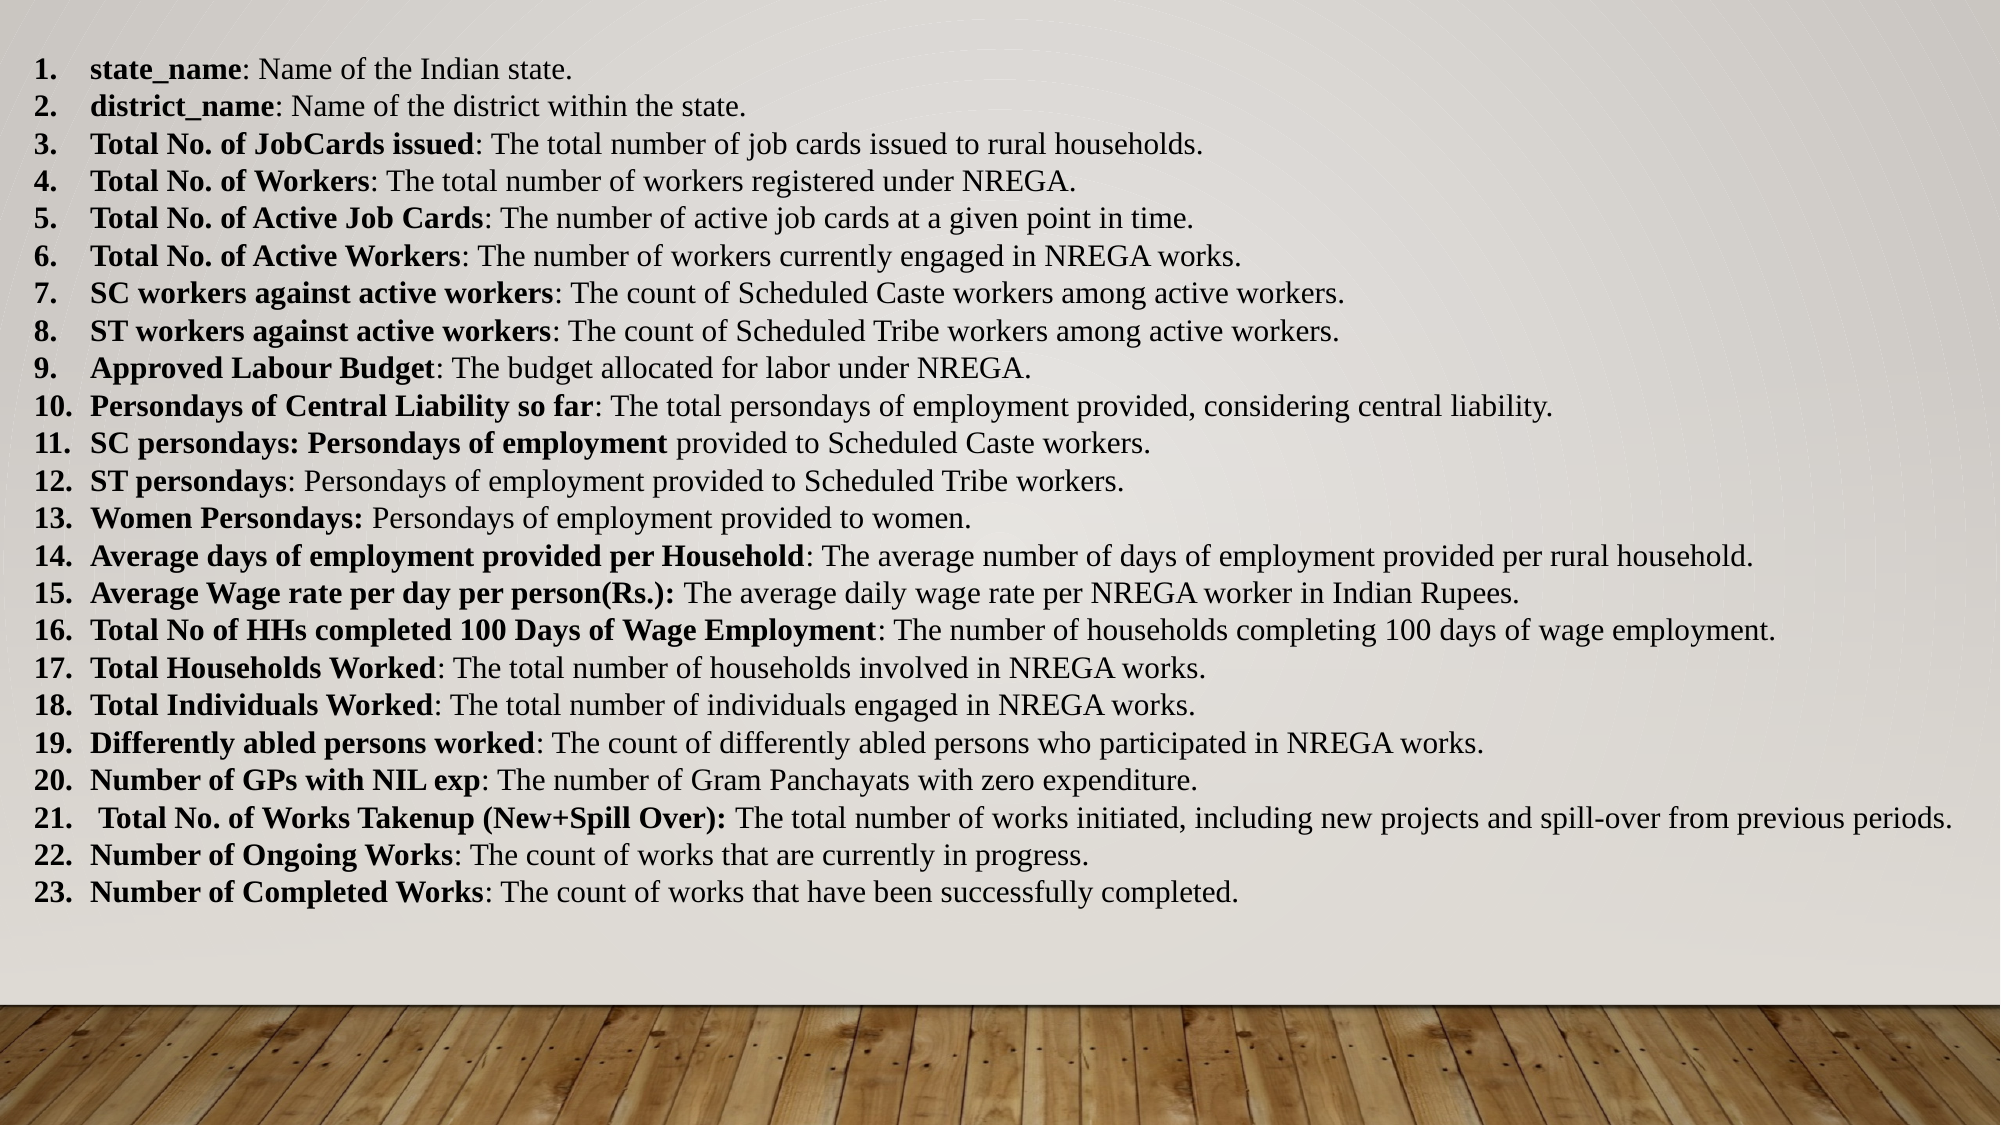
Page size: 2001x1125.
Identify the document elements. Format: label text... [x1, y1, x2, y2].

text_box state_name: Name of the Indian state. district_name: Name of the district within the state. Total No. of JobCards issued: The total number of job cards issued to rural households. Total No. of Workers: The total number of workers registered under NREGA. Total No. of Active Job Cards: The number of active job cards at a given point in time. Total No. of Active Workers: The number of workers currently engaged in NREGA works. SC workers against active workers: The count of Scheduled Caste workers among active workers. ST workers against active workers: The count of Scheduled Tribe workers among active workers. Approved Labour Budget: The budget allocated for labor under NREGA. Persondays of Central Liability so far: The total persondays of employment provided, considering central liability. SC persondays: Persondays of employment provided to Scheduled Caste workers. ST persondays: Persondays of employment provided to Scheduled Tribe workers. Women Persondays: Persondays of employment provided to women. Average days of employment provided per Household: The average number of days of employment provided per rural household. Average Wage rate per day per person(Rs.): The average daily wage rate per NREGA worker in Indian Rupees. Total No of HHs completed 100 Days of Wage Employment: The number of households completing 100 days of wage employment. Total Households Worked: The total number of households involved in NREGA works. Total Individuals Worked: The total number of individuals engaged in NREGA works. Differently abled persons worked: The count of differently abled persons who participated in NREGA works. Number of GPs with NIL exp: The number of Gram Panchayats with zero expenditure. Total No. of Works Takenup (New+Spill Over): The total number of works initiated, including new projects and spill-over from previous periods. Number of Ongoing Works: The count of works that are currently in progress. Number of Completed Works: The count of works that have been successfully completed. [19, 40, 2000, 954]
picture [0, 1005, 2000, 1125]
